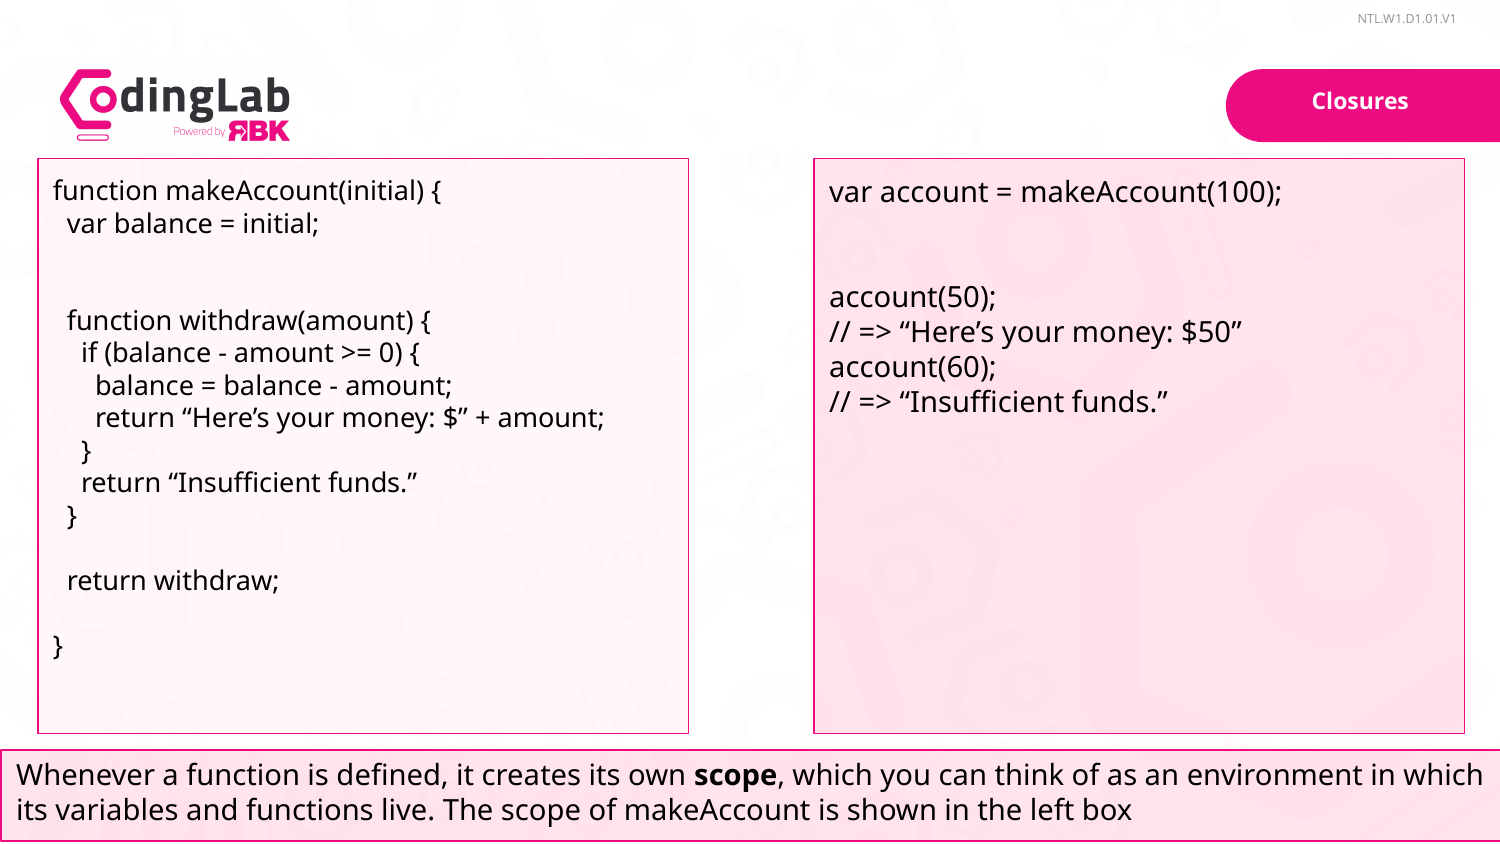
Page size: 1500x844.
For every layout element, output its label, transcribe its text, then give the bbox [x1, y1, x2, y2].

text_box [1233, 128, 1500, 143]
text_box NTL.W1.D1.01.V1 [1342, 0, 1489, 35]
picture [0, 0, 1500, 844]
text_box Whenever a function is defined, it creates its own scope, which you can think of as an environment in which its variables and functions live. The scope of makeAccount is shown in the left box [1, 749, 1500, 842]
text_box var account = makeAccount(100); account(50); // => “Here’s your money: $50” account(60); // => “Insufficient funds.” [814, 158, 1465, 734]
text_box function makeAccount(initial) { var balance = initial; function withdraw(amount) { if (balance - amount >= 0) { balance = balance - amount; return “Here’s your money: $” + amount; } return “Insufficient funds.” } return withdraw; } [37, 158, 689, 734]
text_box Closures [1209, 72, 1500, 128]
